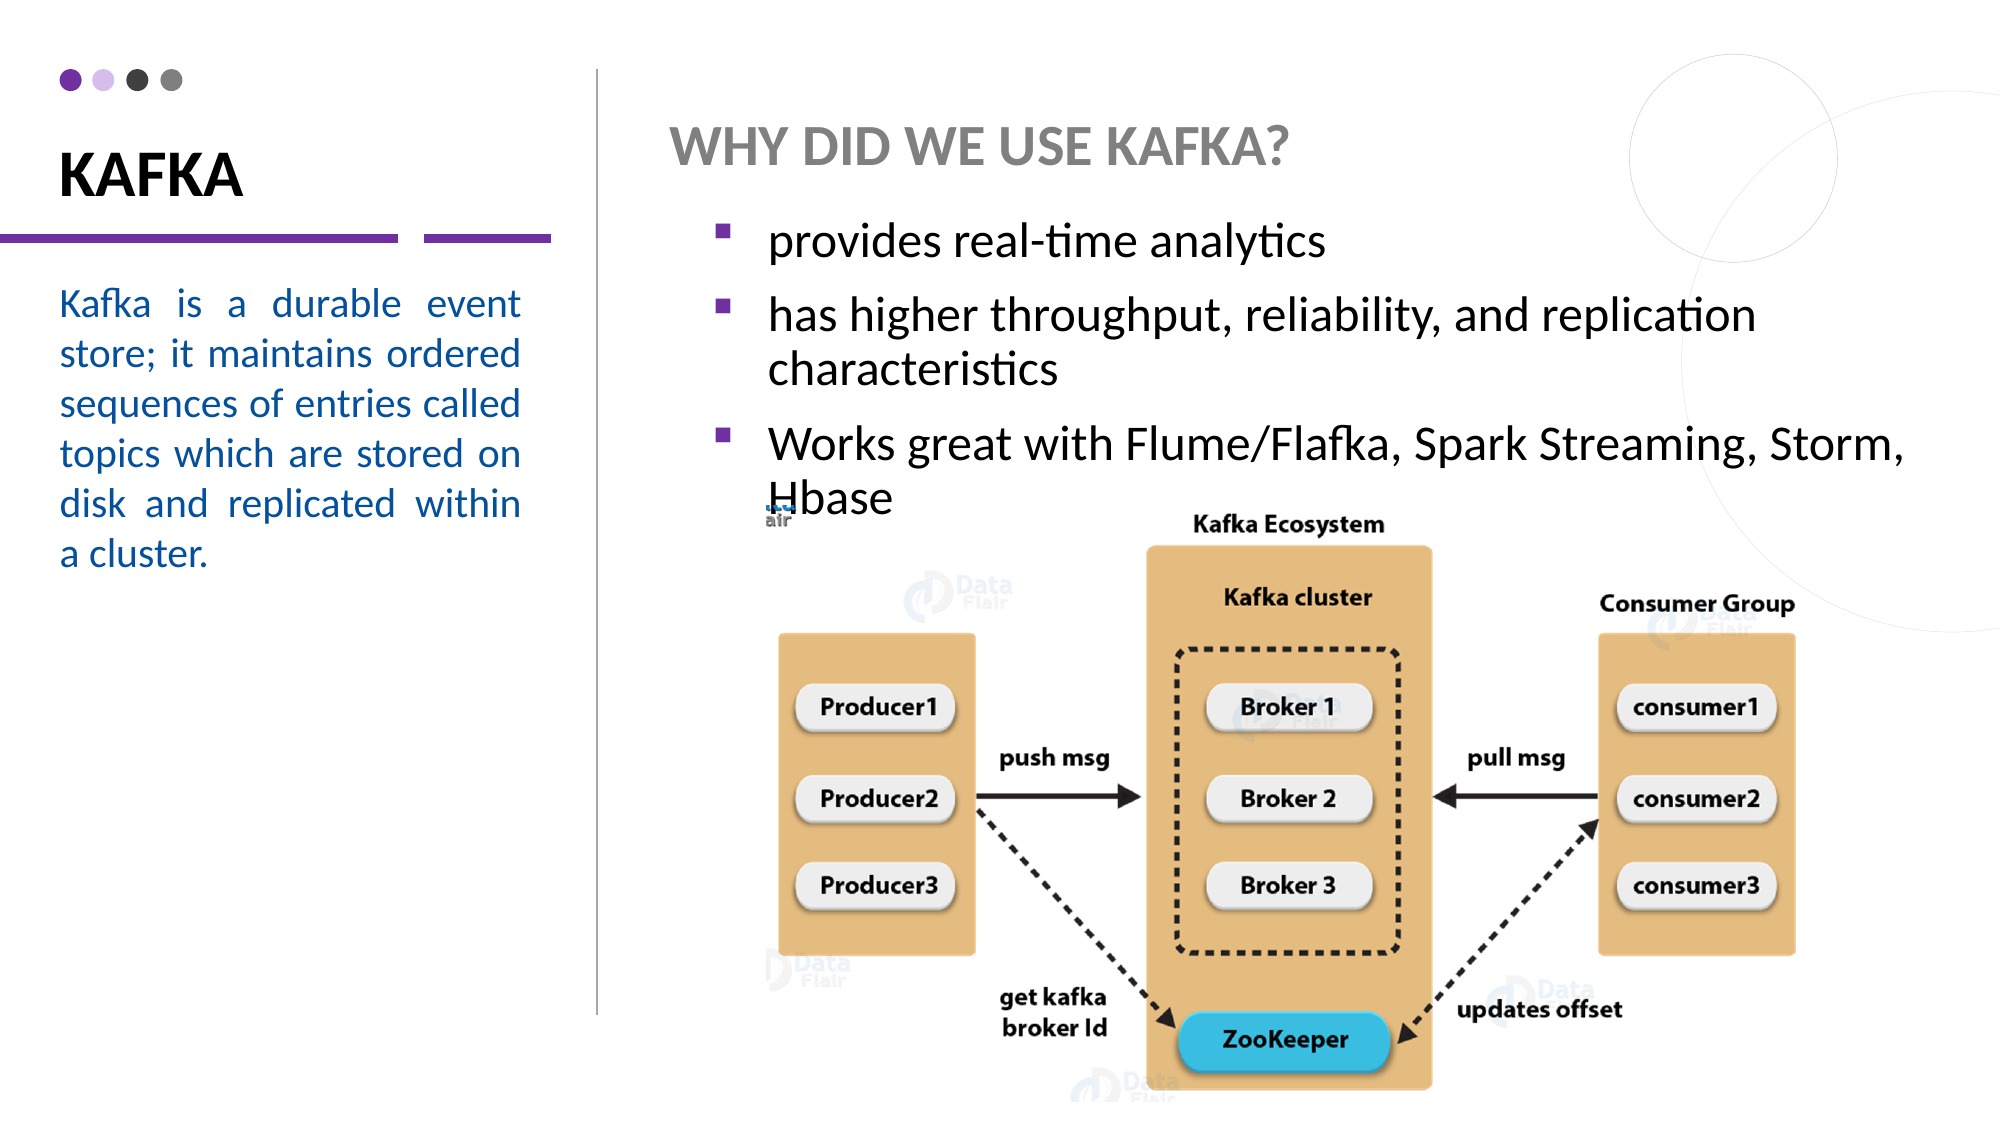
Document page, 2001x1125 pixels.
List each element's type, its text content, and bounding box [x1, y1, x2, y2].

list WHY DID WE USE KAFKA? [669, 78, 1809, 214]
picture [766, 505, 1809, 1102]
text_box Kafka is a durable event store; it maintains ordered sequences of entries called topics which are stored on disk and replicated within a cluster. [59, 276, 522, 592]
title Kafka [59, 40, 586, 211]
text_box provides real-time analytics has higher throughput, reliability, and replication characteristics Works great with Flume/Flafka, Spark Streaming, Storm, Hbase [711, 213, 1941, 971]
